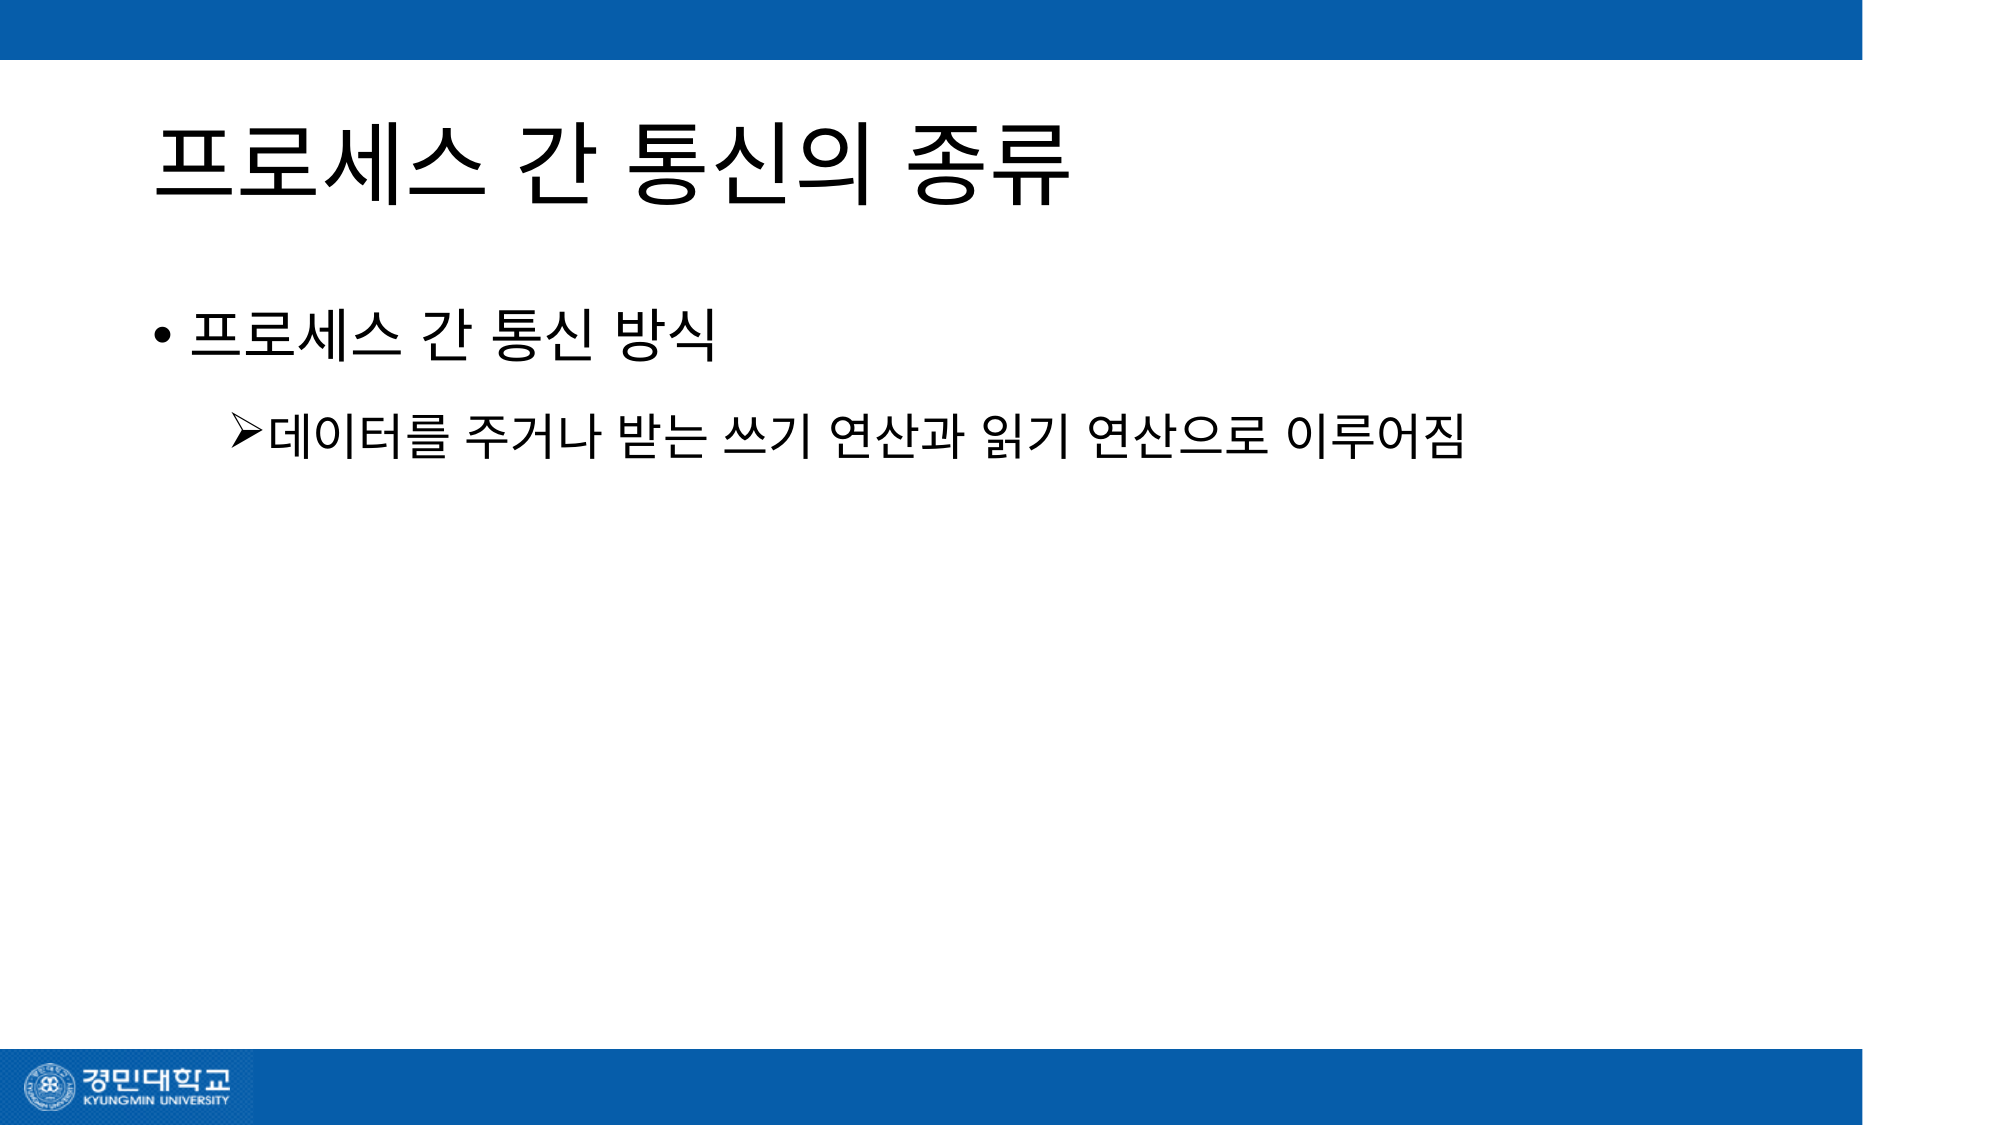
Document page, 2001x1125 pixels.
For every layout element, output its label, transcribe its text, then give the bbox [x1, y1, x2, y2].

list 프로세스 간 통신 방식 데이터를 주거나 받는 쓰기 연산과 읽기 연산으로 이루어짐 [137, 299, 1863, 1014]
title 프로세스 간 통신의 종류 [137, 59, 1863, 278]
picture [0, 1049, 253, 1125]
